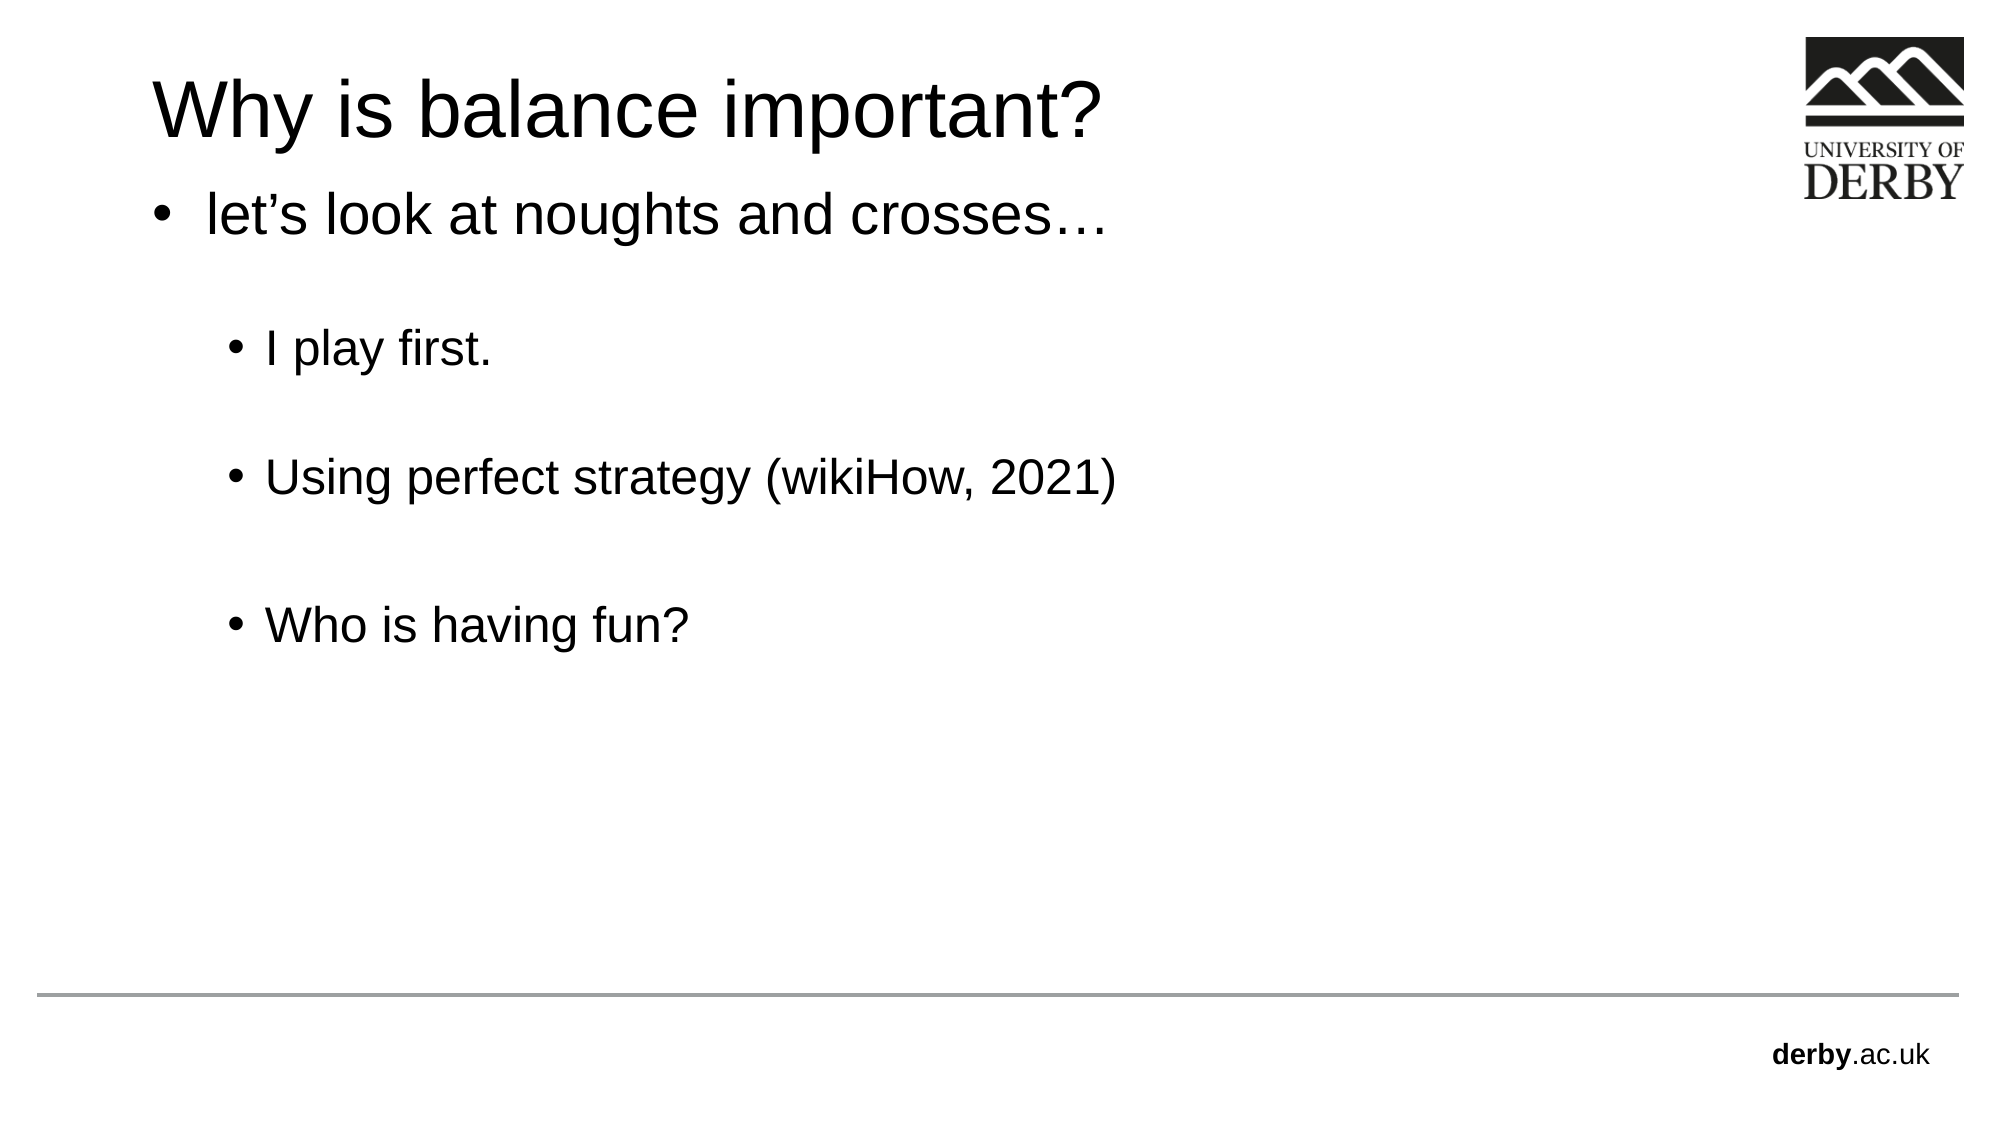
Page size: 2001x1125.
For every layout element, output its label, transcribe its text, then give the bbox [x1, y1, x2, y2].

list let’s look at noughts and crosses… I play first. Using perfect strategy (wikiHow, 2021) Who is having fun? [137, 177, 1791, 985]
title Why is balance important? [137, 59, 1791, 163]
picture [1804, 37, 1964, 199]
